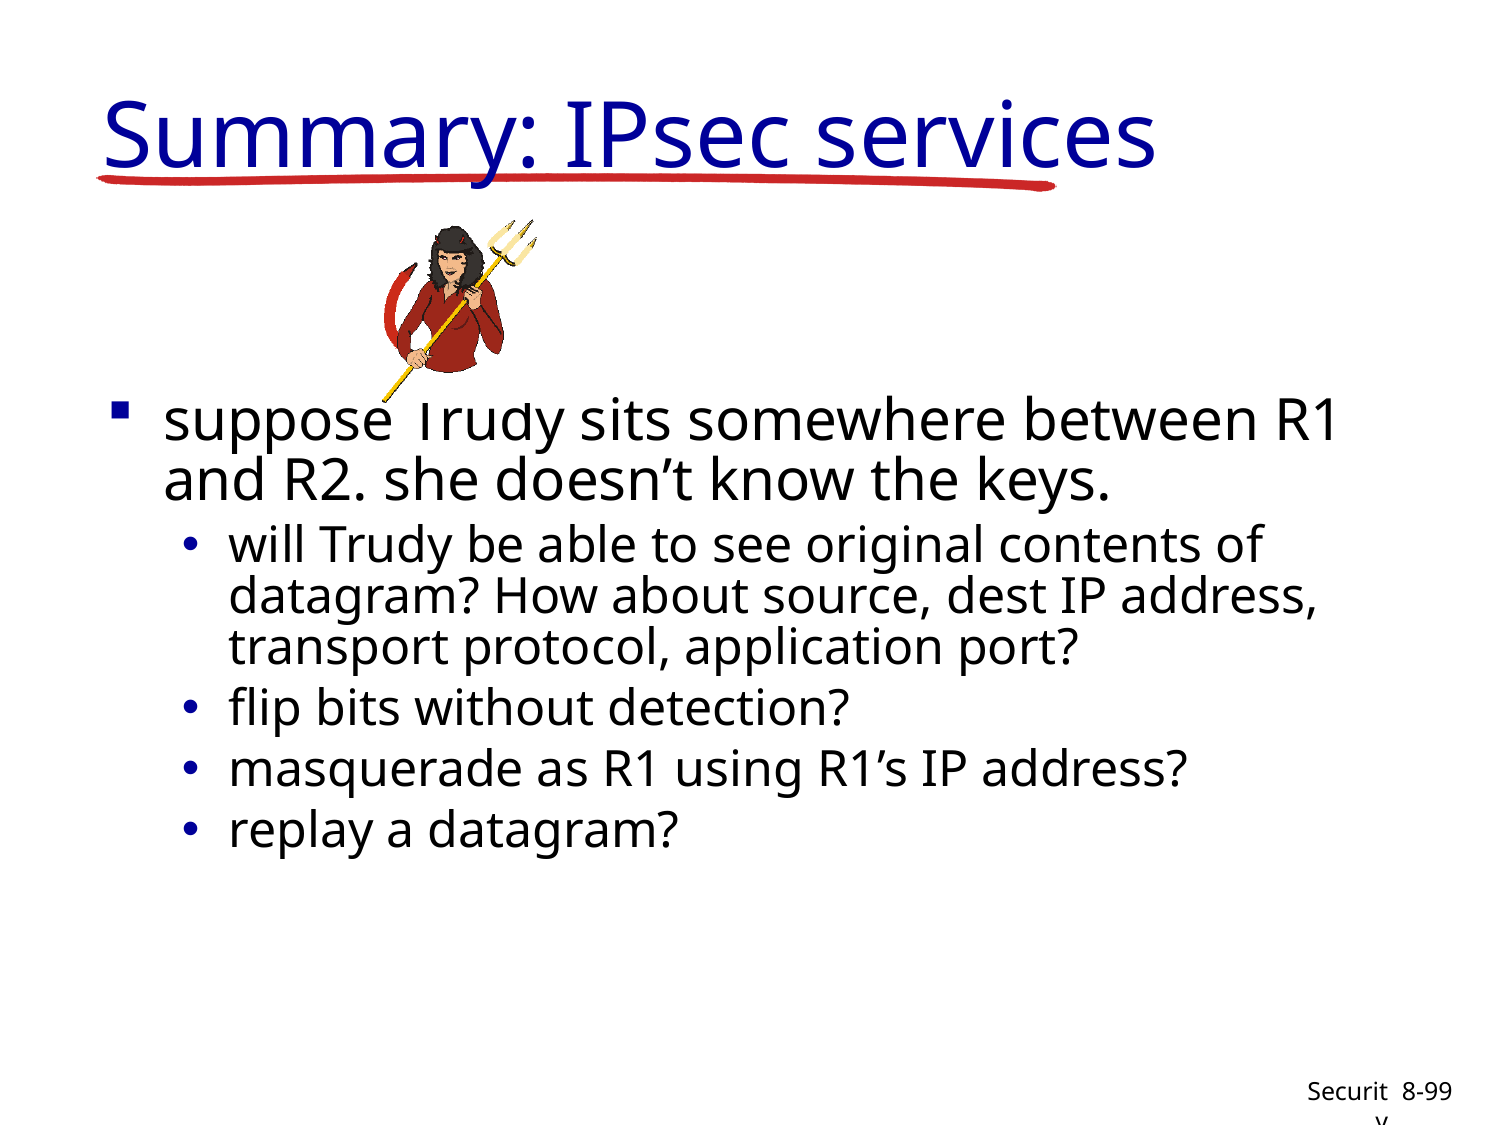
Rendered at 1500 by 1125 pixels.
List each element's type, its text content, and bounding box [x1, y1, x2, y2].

footer Security [1284, 1067, 1403, 1110]
text_box 8-99 [1387, 1068, 1500, 1113]
list suppose Trudy sits somewhere between R1 and R2. she doesn’t know the keys. will Trudy be able to see original contents of datagram? How about source, dest IP address, transport protocol, application port? flip bits without detection? masquerade as R1 using R1’s IP address? replay a datagram? [91, 385, 1367, 1125]
picture [92, 167, 1068, 197]
title Summary: IPsec services [87, 37, 1363, 225]
picture [382, 219, 537, 404]
